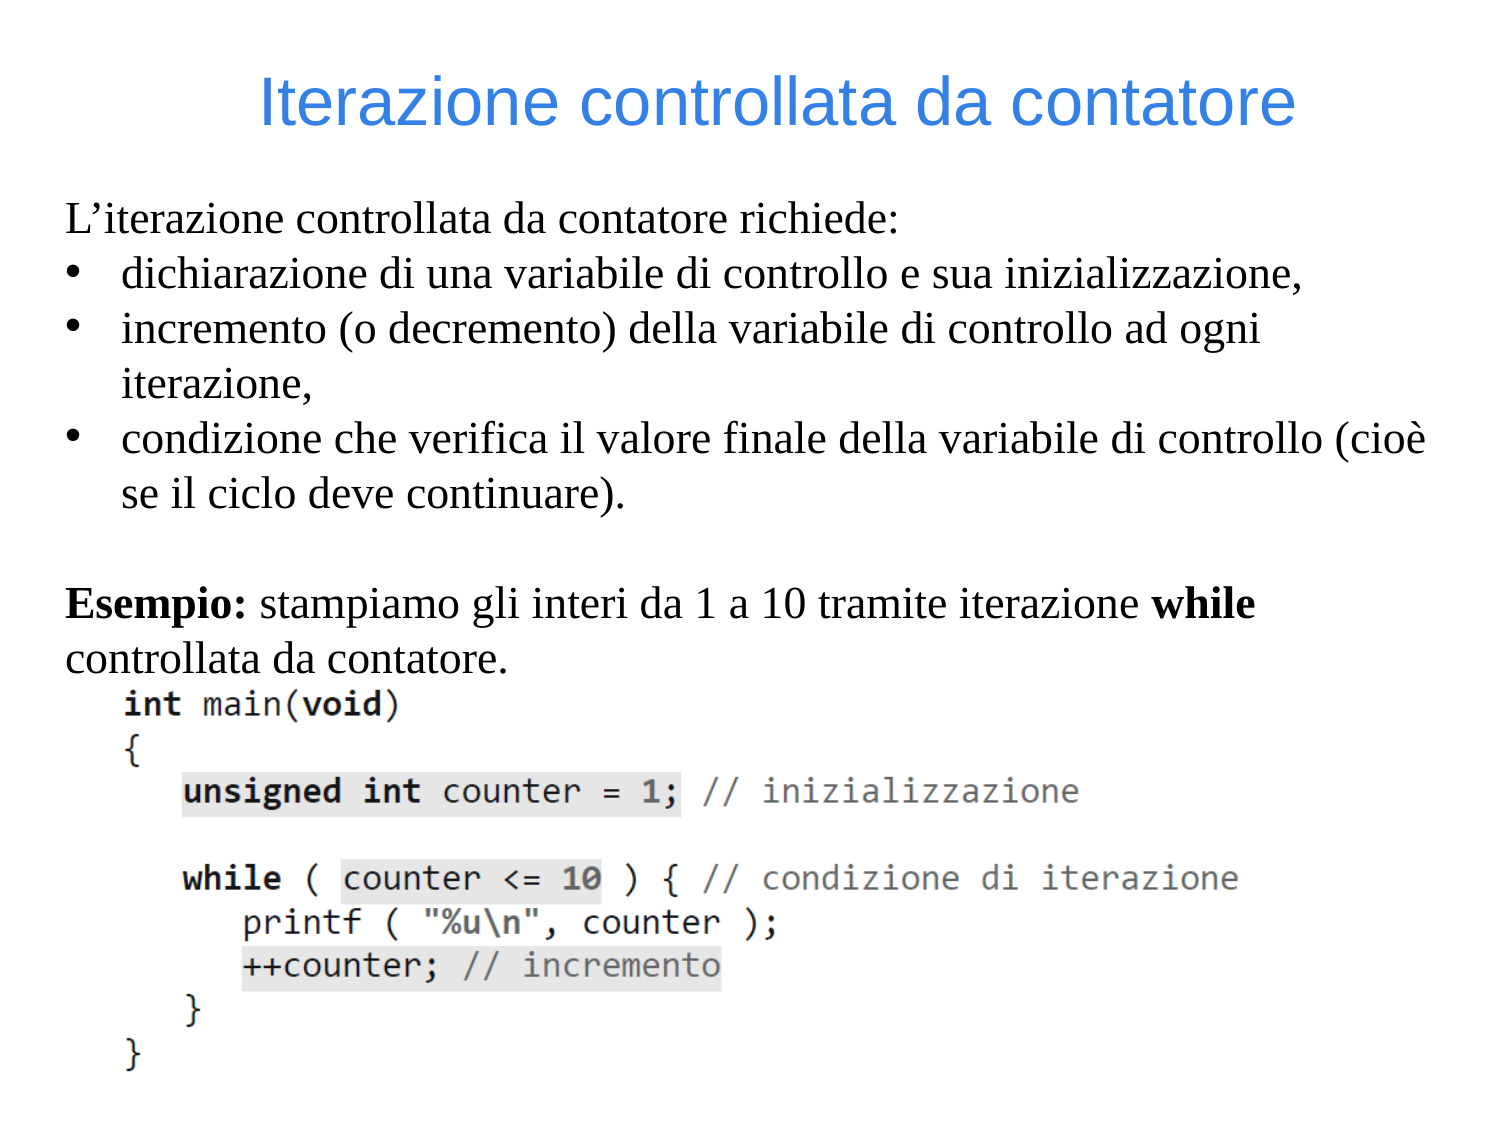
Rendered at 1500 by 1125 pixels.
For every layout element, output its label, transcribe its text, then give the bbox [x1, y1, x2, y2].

text_box Iterazione controllata da contatore [75, 58, 1463, 162]
picture [117, 674, 1265, 1097]
text_box L’iterazione controllata da contatore richiede: dichiarazione di una variabile di controllo e sua inizializzazione, incremento (o decremento) della variabile di controllo ad ogni iterazione, condizione che verifica il valore finale della variabile di controllo (cioè se il ciclo deve continuare). Esempio: stampiamo gli interi da 1 a 10 tramite iterazione while controllata da contatore. [50, 180, 1463, 810]
